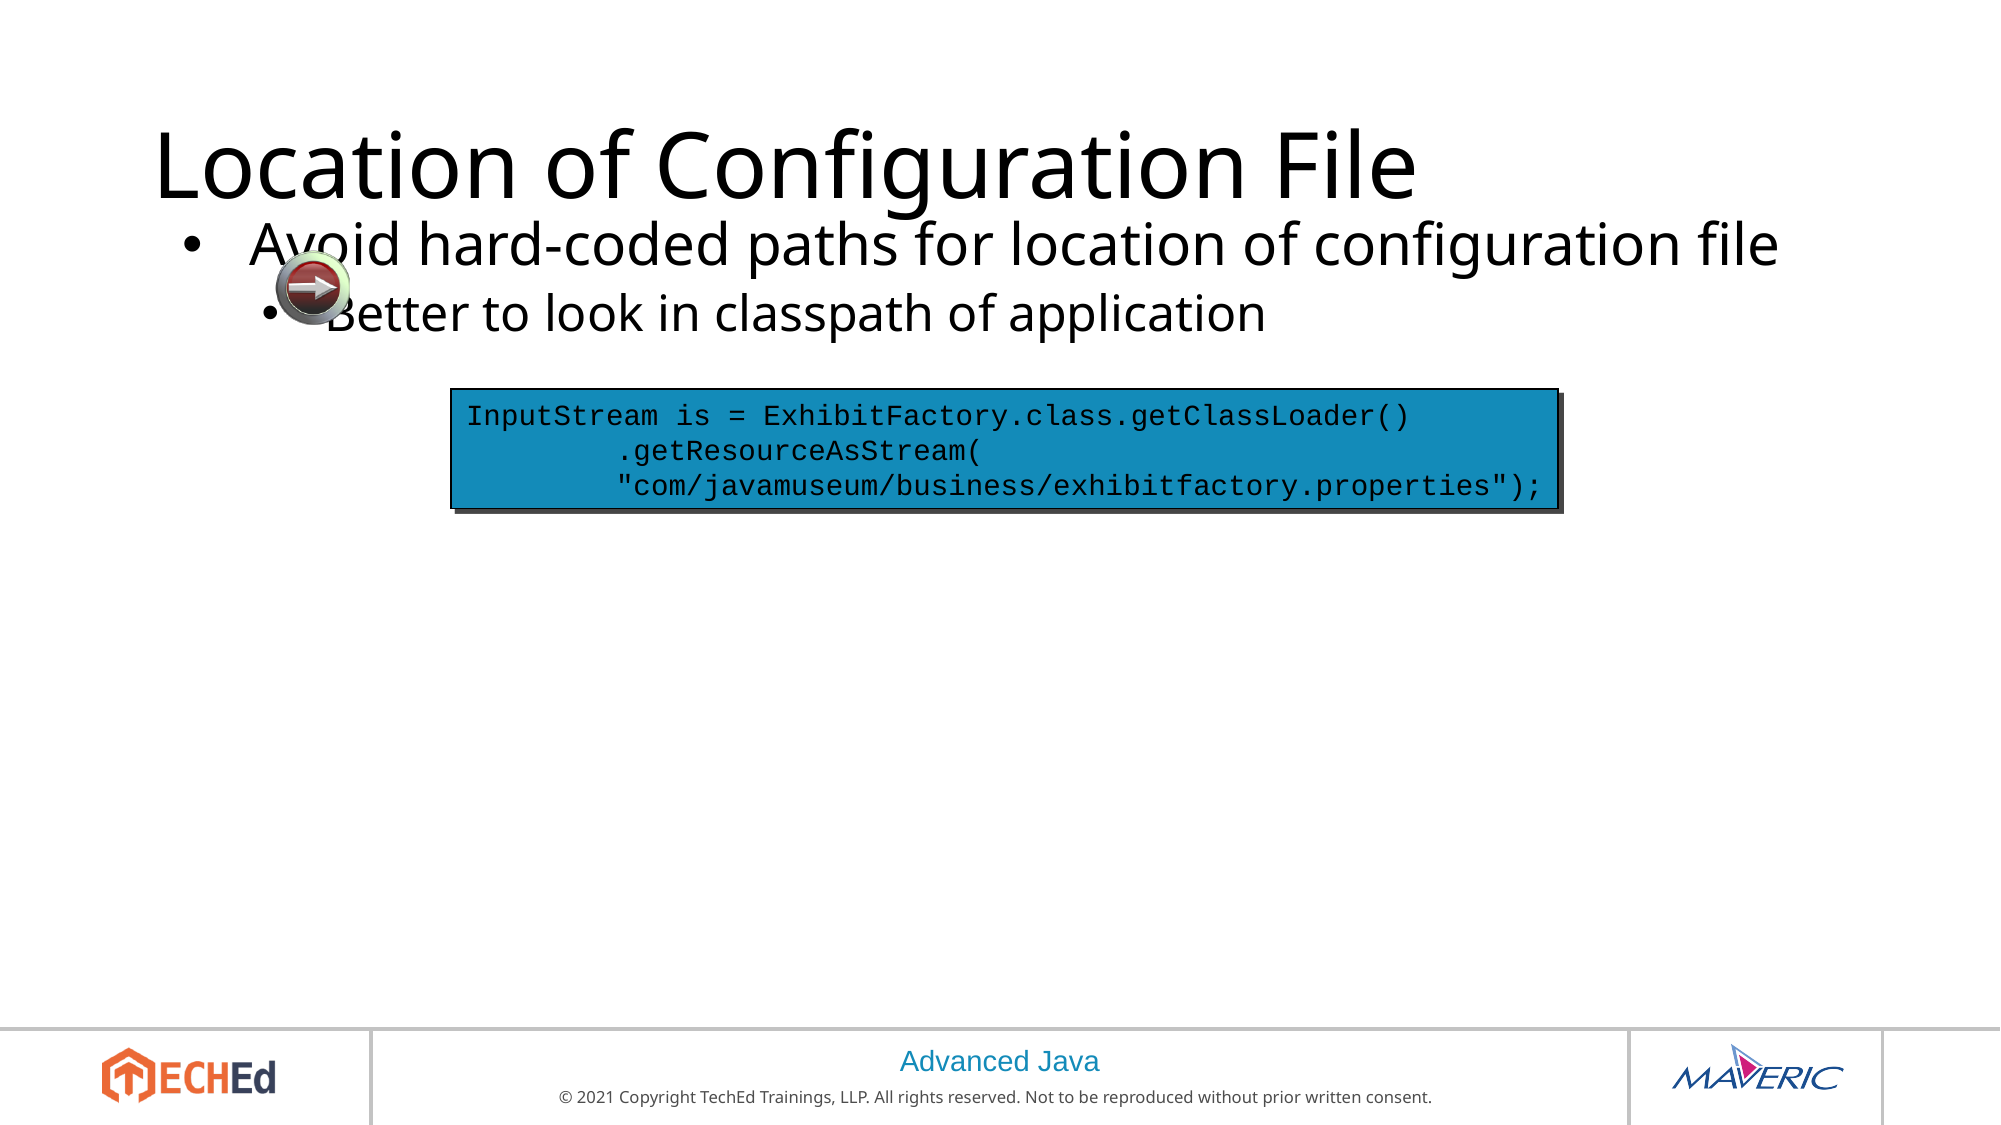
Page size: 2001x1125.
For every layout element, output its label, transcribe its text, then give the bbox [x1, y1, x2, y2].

text_box InputStream is = ExhibitFactory.class.getClassLoader() .getResourceAsStream( "com/javamuseum/business/exhibitfactory.properties"); [451, 388, 1559, 509]
picture [274, 249, 350, 325]
title Location of Configuration File [137, 59, 1863, 278]
picture [102, 1047, 276, 1110]
picture [1662, 1018, 1852, 1125]
list Avoid hard-coded paths for location of configuration file Better to look in classpath of application [159, 207, 1860, 1018]
